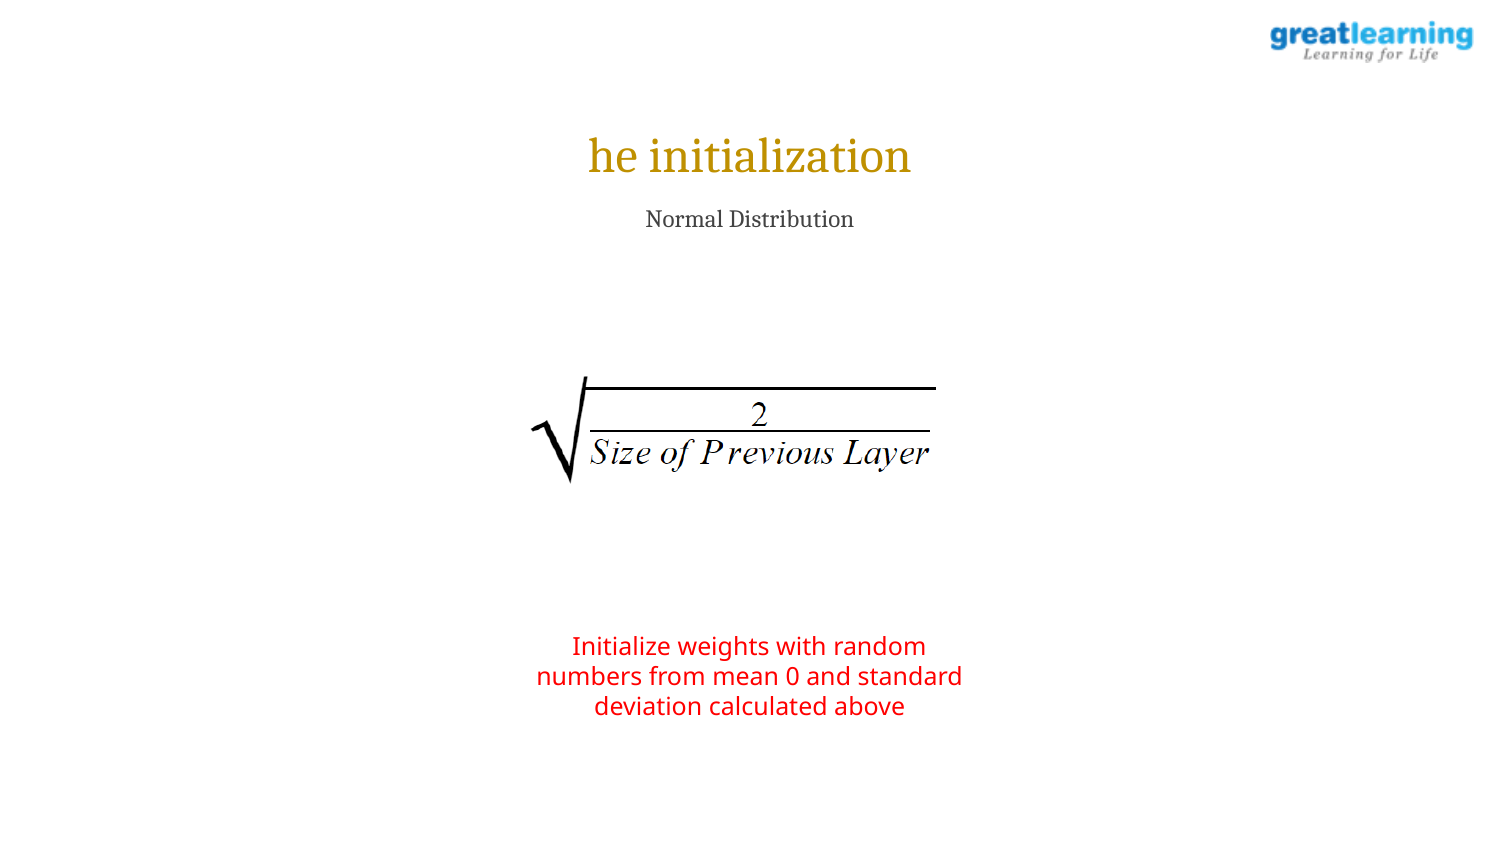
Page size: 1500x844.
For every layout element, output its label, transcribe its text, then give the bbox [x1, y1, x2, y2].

text_box Initialize weights with random numbers from mean 0 and standard deviation calculated above [509, 598, 991, 752]
text_box he initialization Normal Distribution [518, 107, 982, 255]
picture [527, 353, 959, 509]
picture [1270, 20, 1474, 63]
